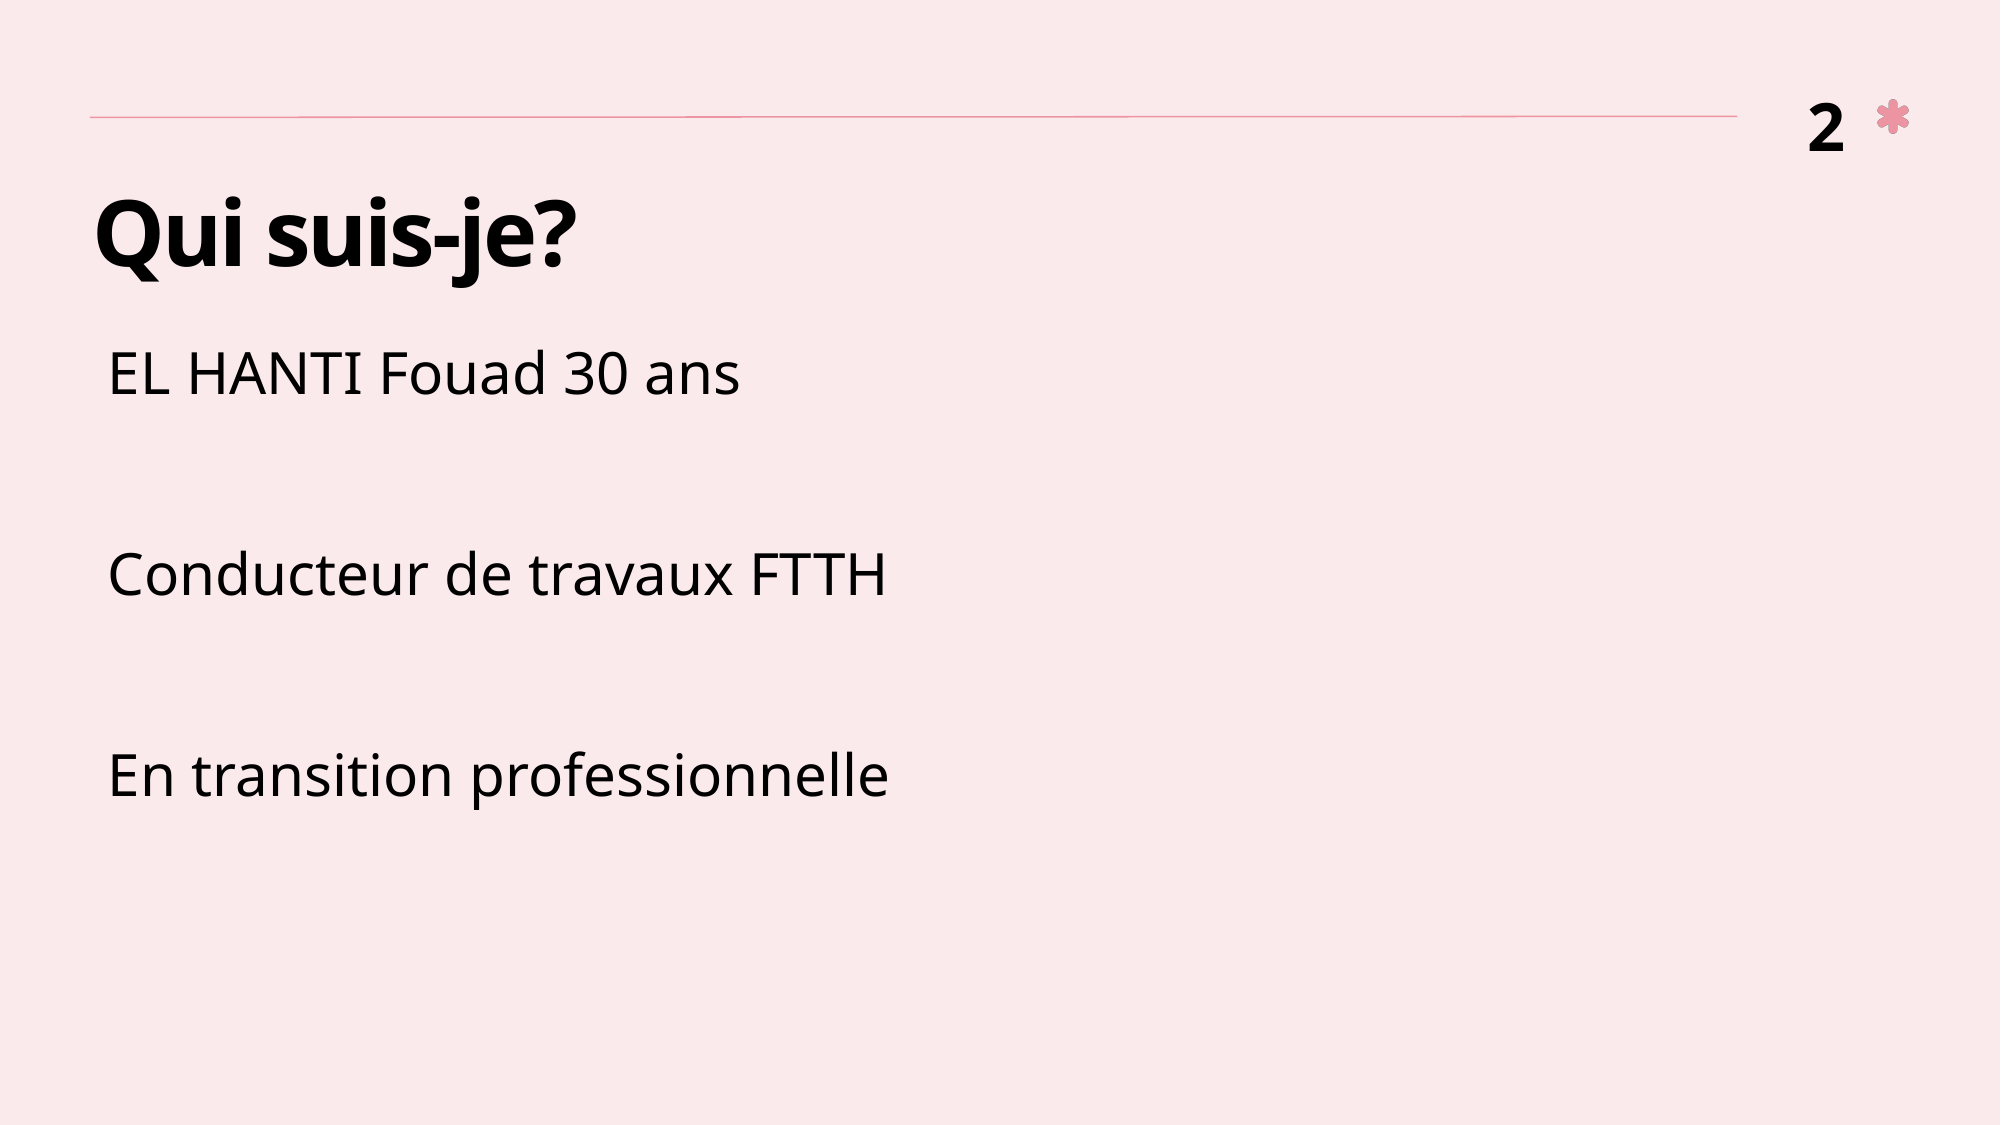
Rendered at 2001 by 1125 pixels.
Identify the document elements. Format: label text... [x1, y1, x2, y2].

title Qui suis-je? [92, 179, 1319, 494]
picture [1876, 98, 1910, 135]
list EL HANTI Fouad 30 ans Conducteur de travaux FTTH En transition professionnelle [92, 336, 1238, 873]
slide_number 2 [1696, 84, 1847, 164]
